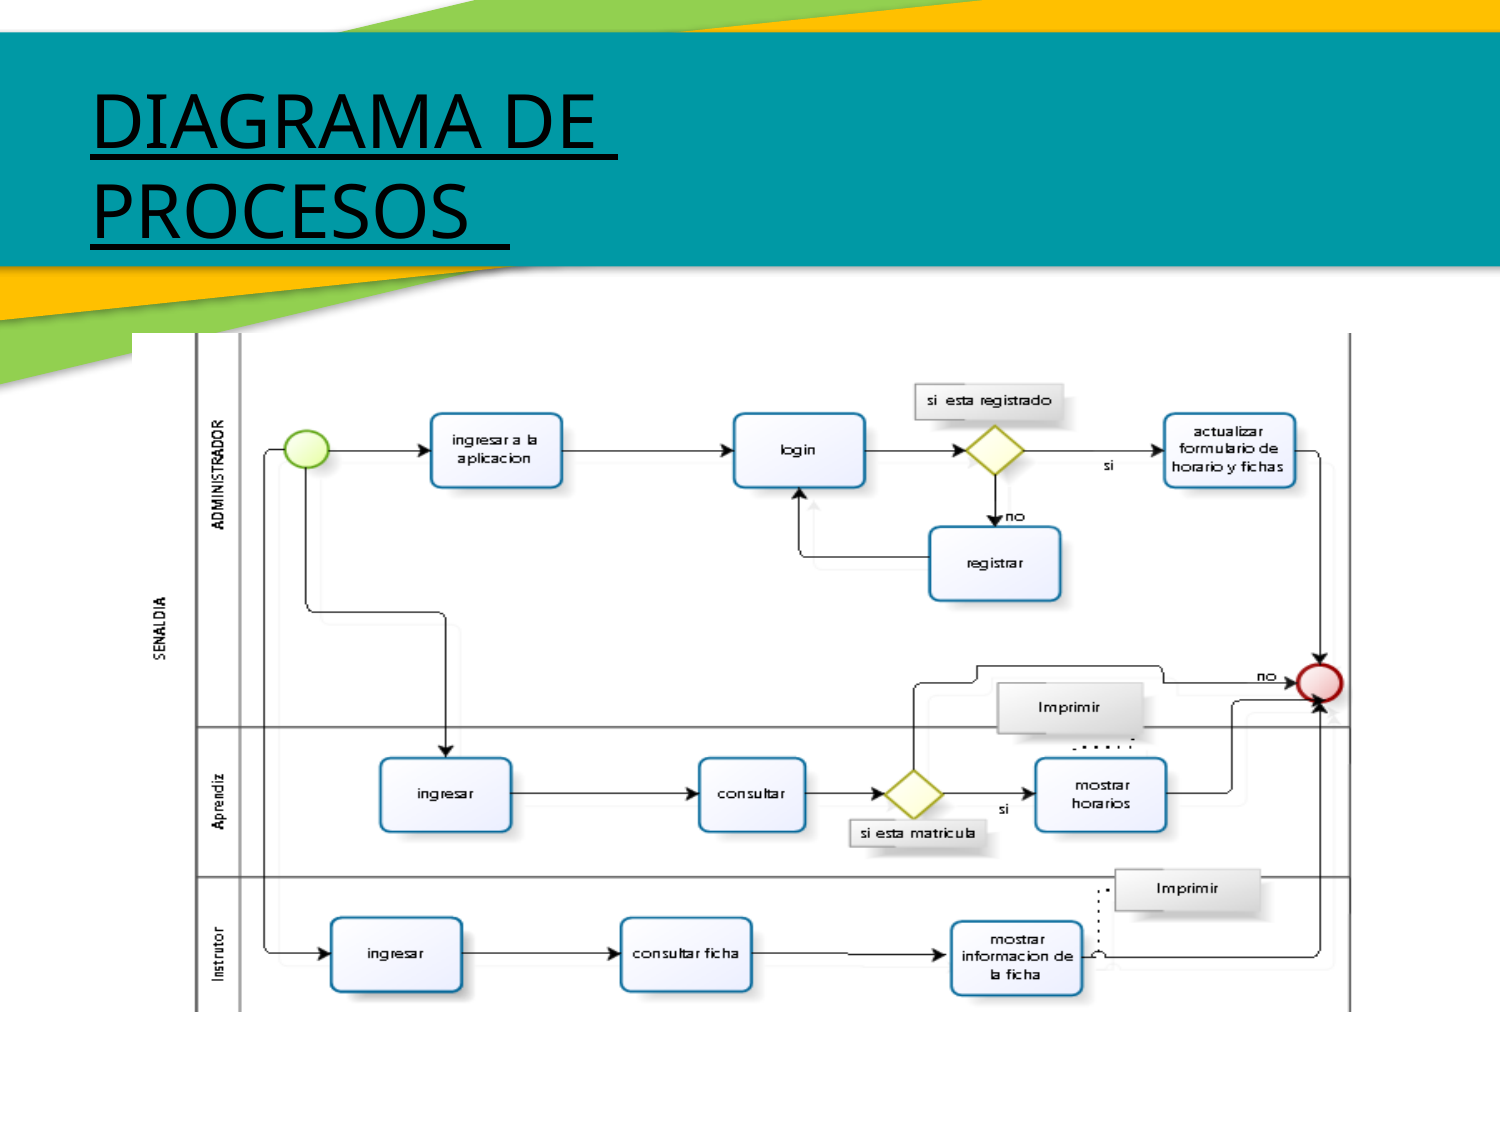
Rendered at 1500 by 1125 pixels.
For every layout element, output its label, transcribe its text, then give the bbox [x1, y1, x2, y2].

text_box DIAGRAMA DE PROCESOS [75, 87, 1005, 240]
picture [132, 333, 1353, 1012]
